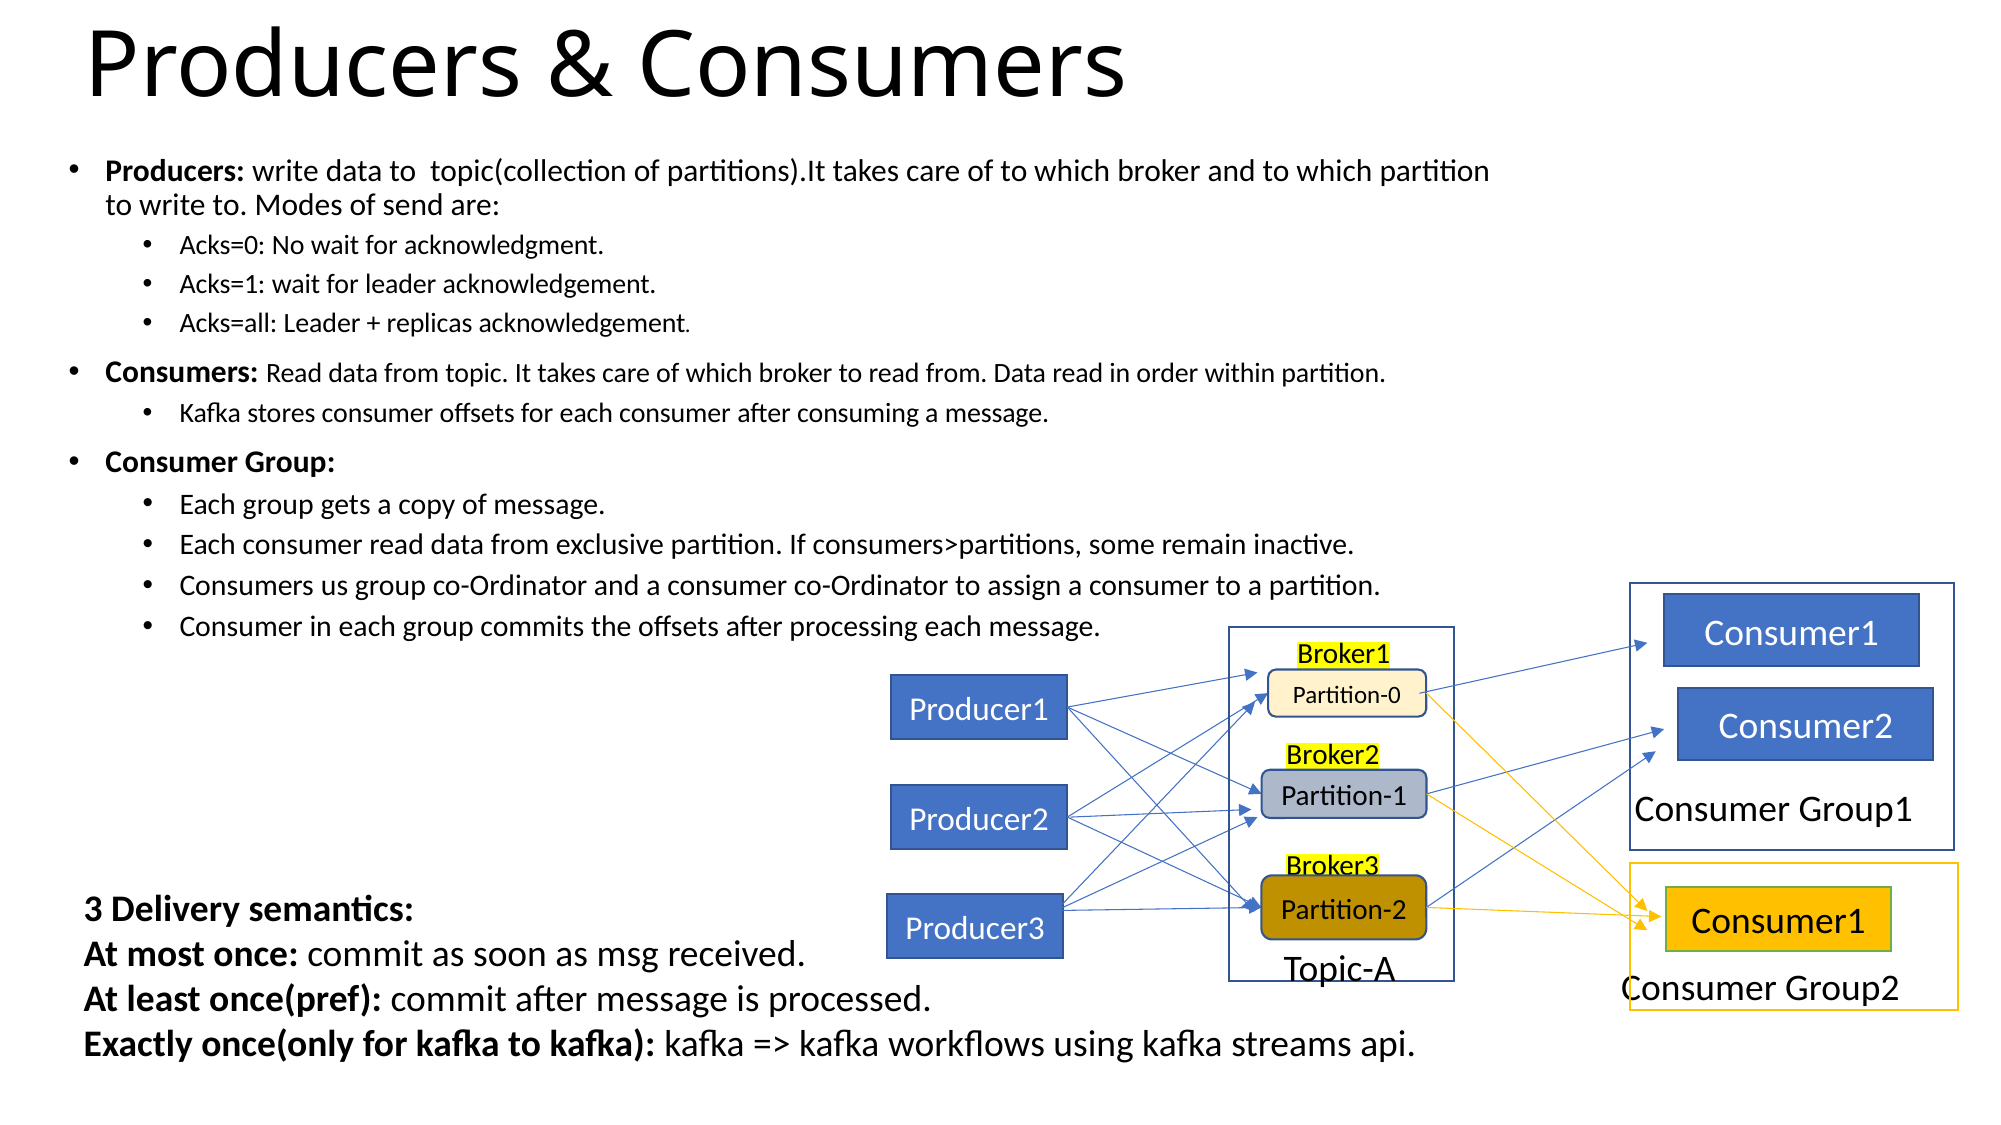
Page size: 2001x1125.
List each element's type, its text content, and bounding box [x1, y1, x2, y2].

title Producers & Consumers [69, 0, 1795, 134]
text_box 3 Delivery semantics: At most once: commit as soon as msg received. At least once(pref): commit after message is processed. Exactly once(only for kafka to kafka): kafka => kafka workflows using kafka streams api. [68, 876, 1432, 1072]
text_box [887, 582, 1959, 1010]
list Producers: write data to topic(collection of partitions).It takes care of to which broker and to which partition to write to. Modes of send are: Acks=0: No wait for acknowledgment. Acks=1: wait for leader acknowledgement. Acks=all: Leader + replicas acknowledgement. Consumers: Read data from topic. It takes care of which broker to read from. Data read in order within partition. Kafka stores consumer offsets for each consumer after consuming a message. Consumer Group: Each group gets a copy of message. Each consumer read data from exclusive partition. If consumers>partitions, some remain inactive. Consumers us group co-Ordinator and a consumer co-Ordinator to assign a consumer to a partition. Consumer in each group commits the offsets after processing each message. [53, 146, 1525, 656]
